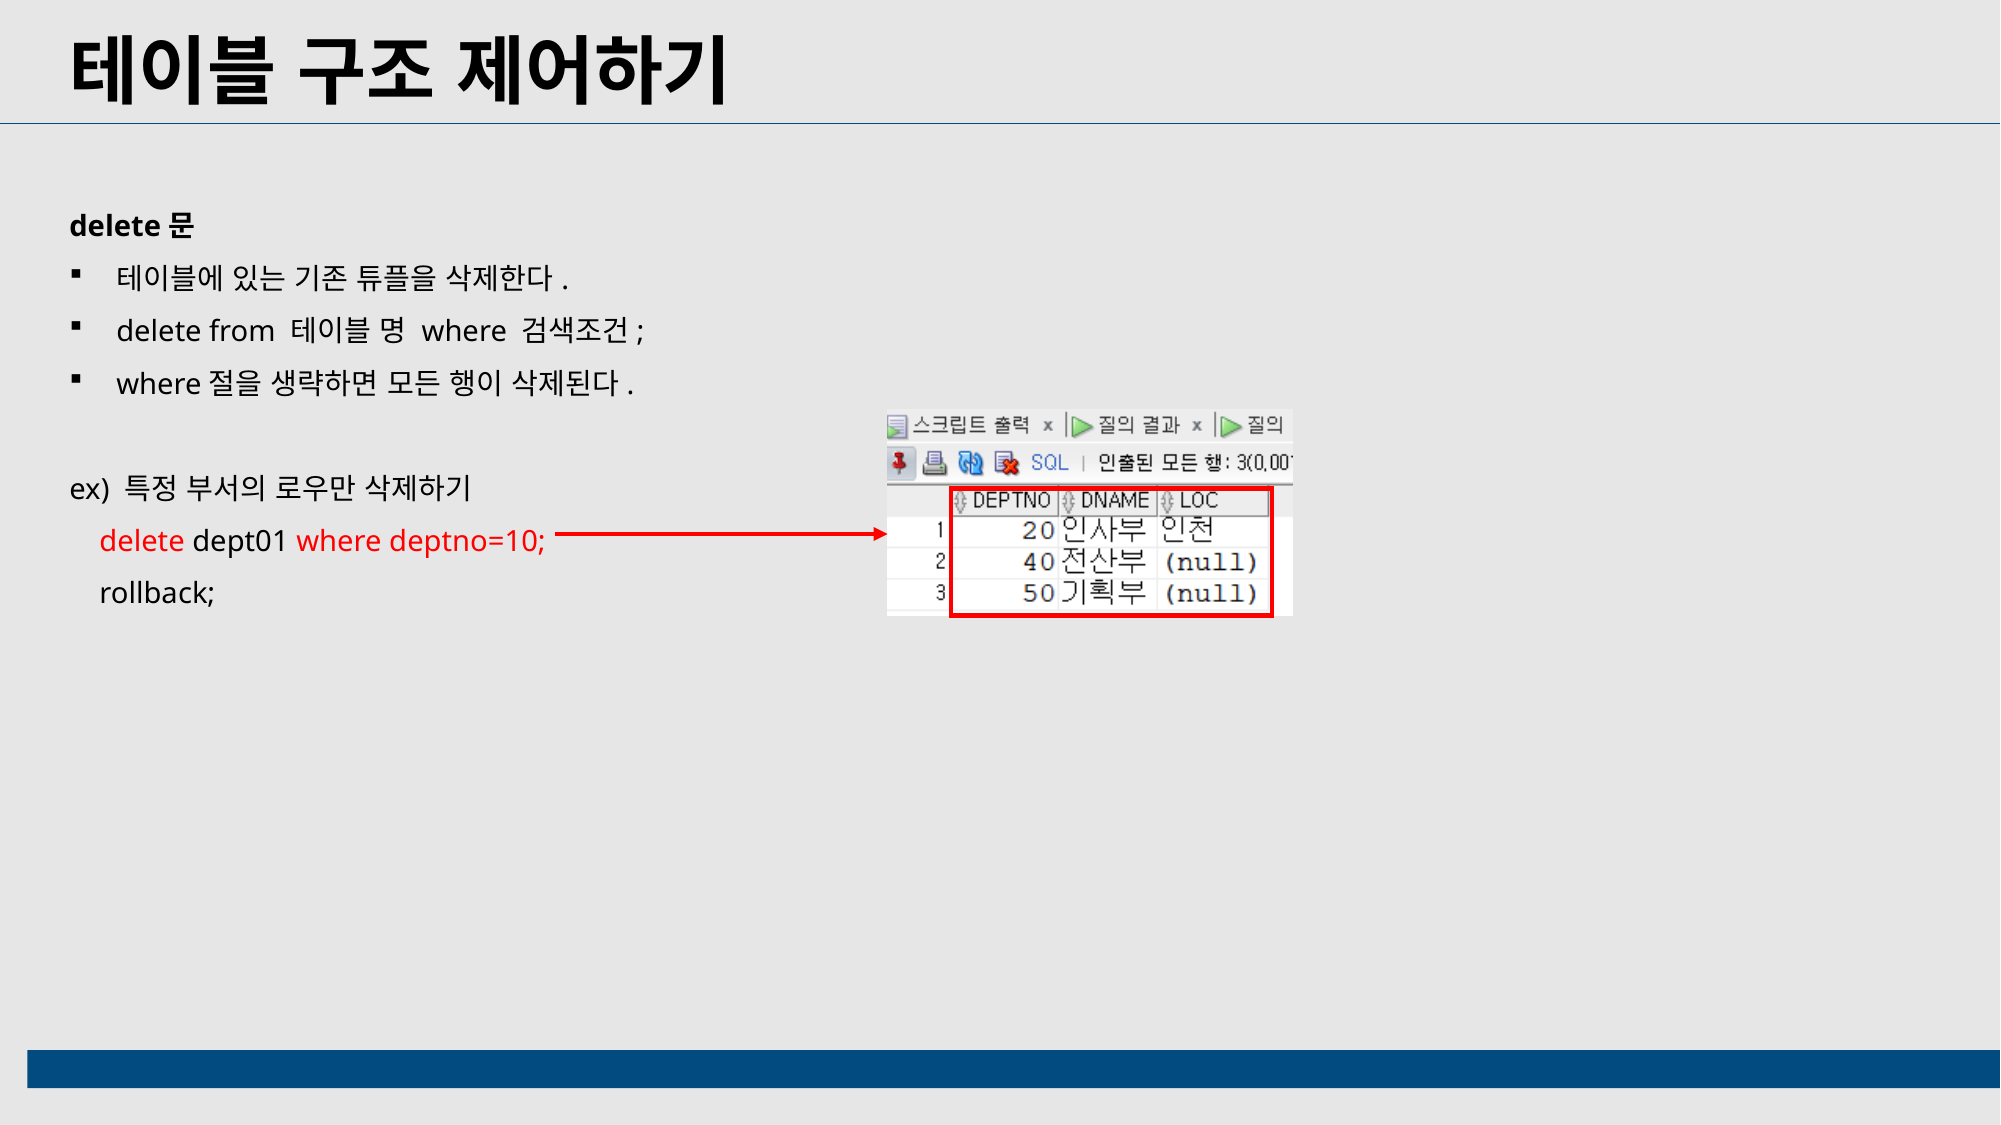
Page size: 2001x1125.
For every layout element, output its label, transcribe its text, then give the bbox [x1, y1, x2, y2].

text_box [26, 1049, 2000, 1089]
text_box 테이블 구조 제어하기 [54, 16, 1361, 122]
picture [887, 409, 1293, 616]
text_box delete문 테이블에 있는 기존 튜플을 삭제한다. delete from 테이블 명 where 검색조건; where절을 생략하면 모든 행이 삭제된다. ex) 특정 부서의 로우만 삭제하기 delete dept01 where deptno=10; rollback; [54, 182, 1226, 618]
